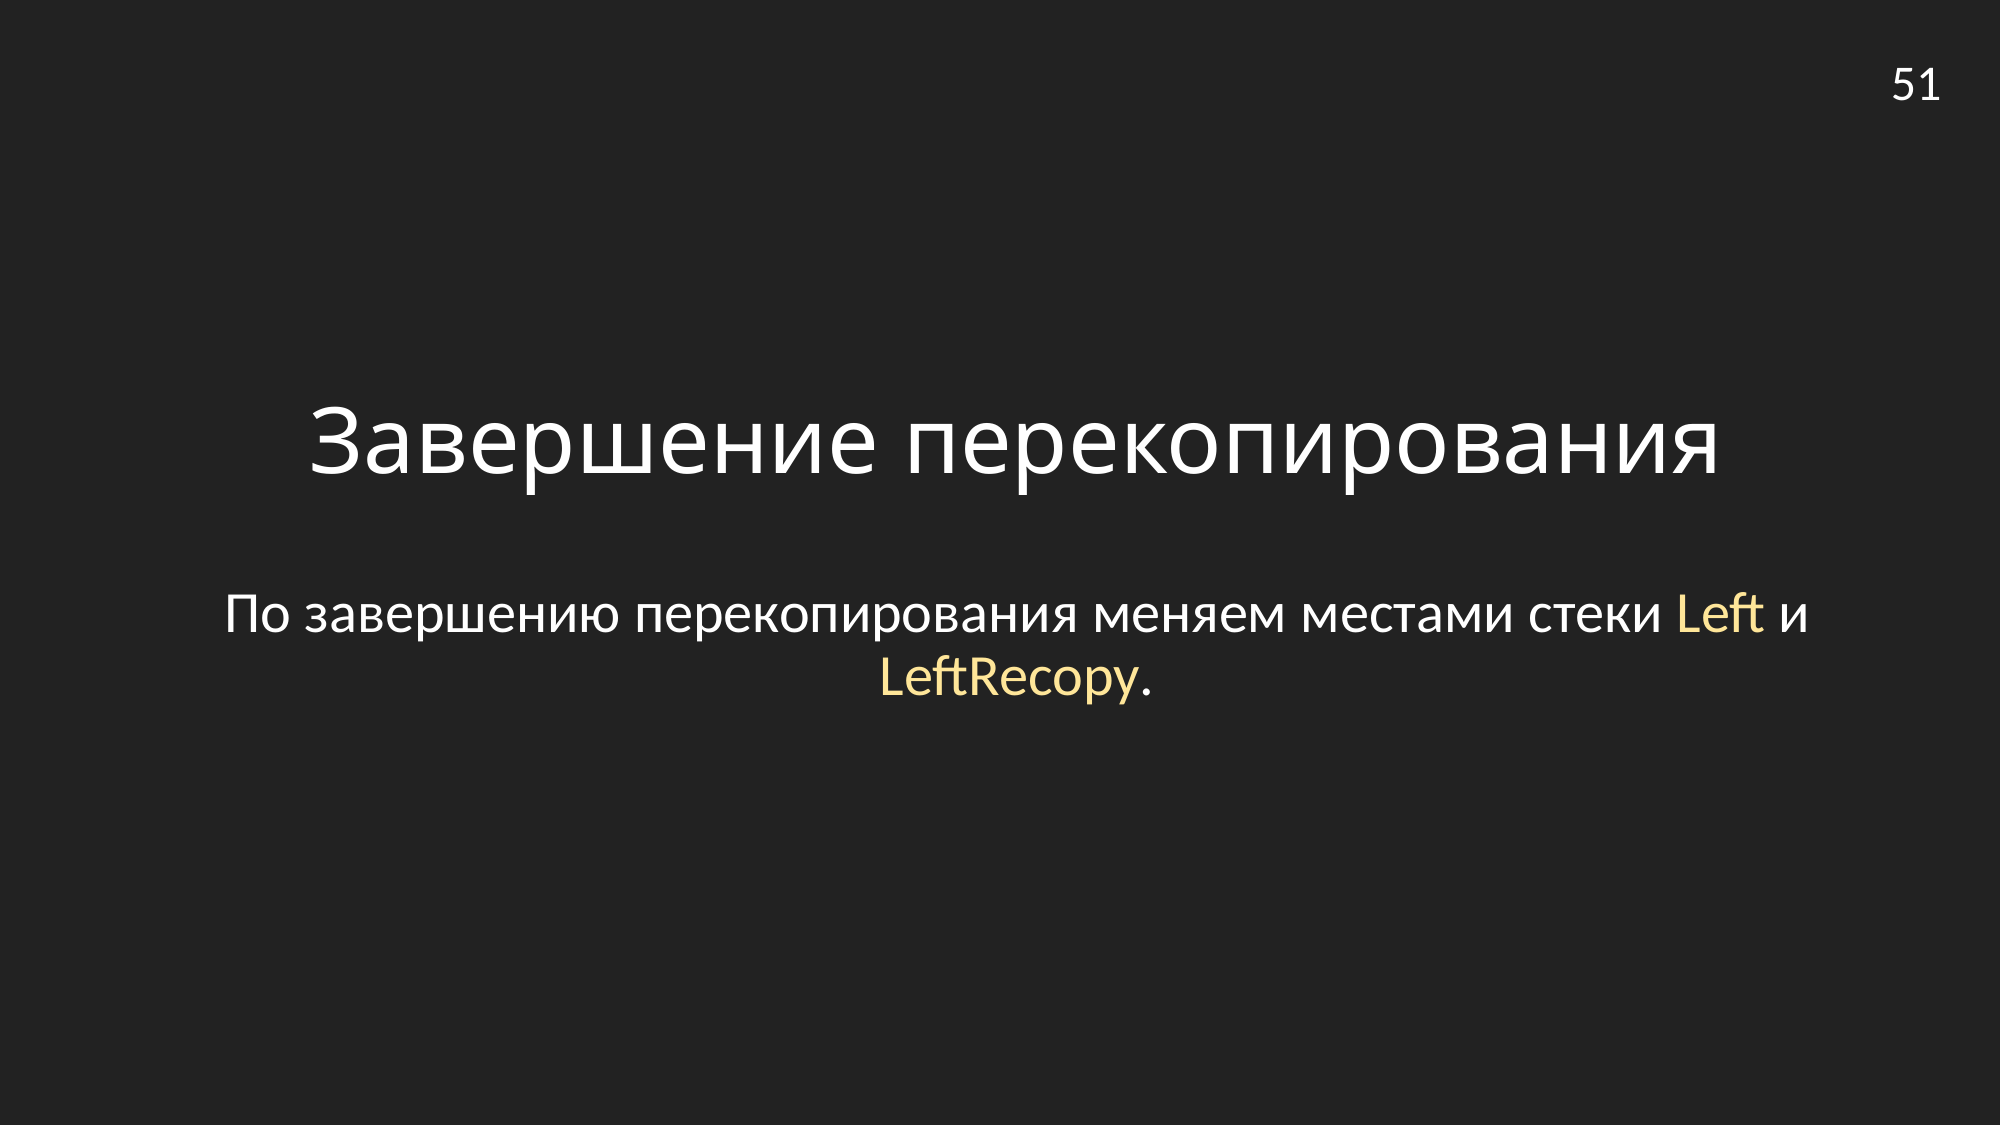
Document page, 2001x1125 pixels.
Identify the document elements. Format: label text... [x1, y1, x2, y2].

title Завершение перекопирования [154, 335, 1880, 553]
list По завершению перекопирования меняем местами стеки Left и LeftRecopy. [154, 574, 1880, 778]
text_box 51 [1876, 43, 1957, 118]
